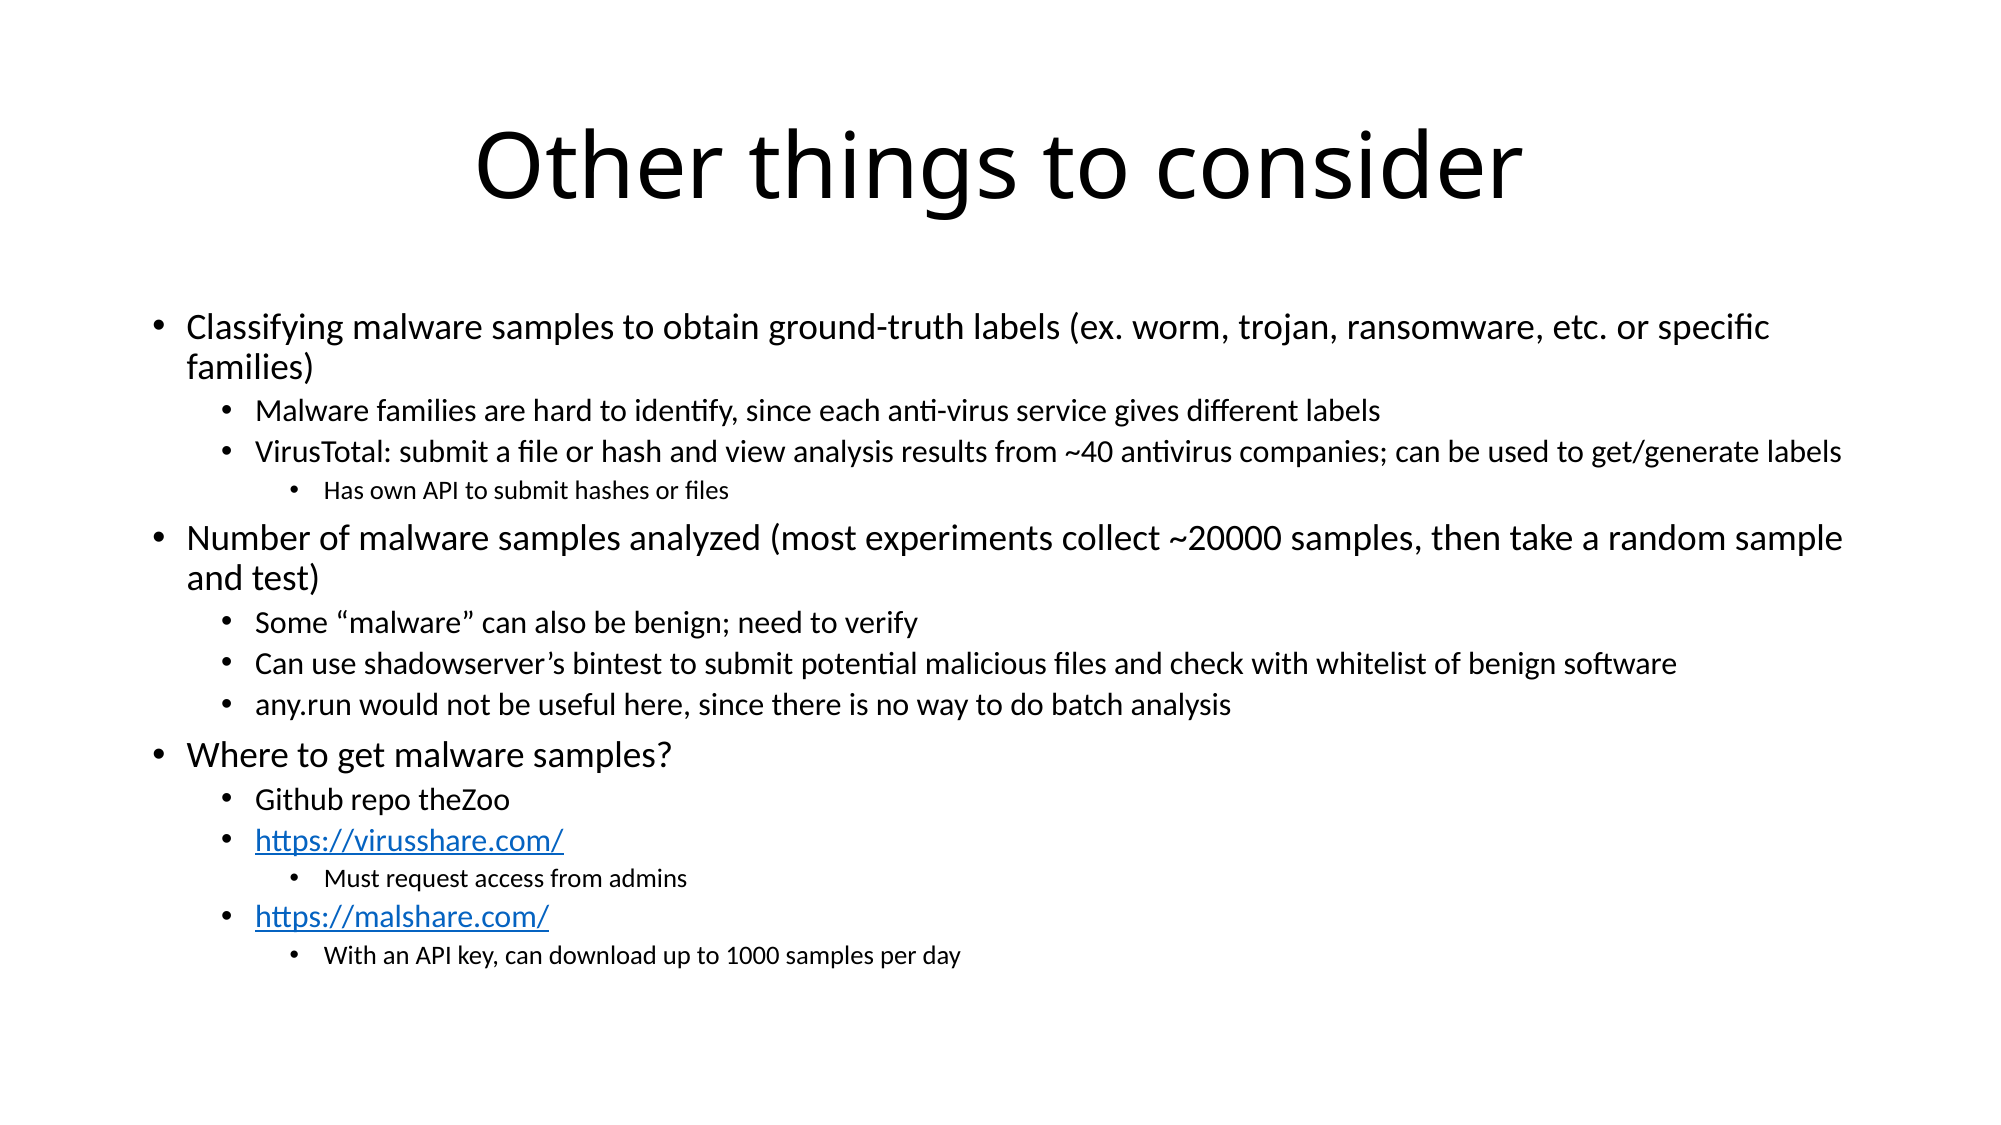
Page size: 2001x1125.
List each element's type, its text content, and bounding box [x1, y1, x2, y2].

title Other things to consider [137, 59, 1863, 278]
list Classifying malware samples to obtain ground-truth labels (ex. worm, trojan, ransomware, etc. or specific families) Malware families are hard to identify, since each anti-virus service gives different labels VirusTotal: submit a file or hash and view analysis results from ~40 antivirus companies; can be used to get/generate labels Has own API to submit hashes or files Number of malware samples analyzed (most experiments collect ~20000 samples, then take a random sample and test) Some “malware” can also be benign; need to verify Can use shadowserver’s bintest to submit potential malicious files and check with whitelist of benign software any.run would not be useful here, since there is no way to do batch analysis Where to get malware samples? Github repo theZoo https://virusshare.com/ Must request access from admins https://malshare.com/ With an API key, can download up to 1000 samples per day [137, 299, 1863, 1014]
